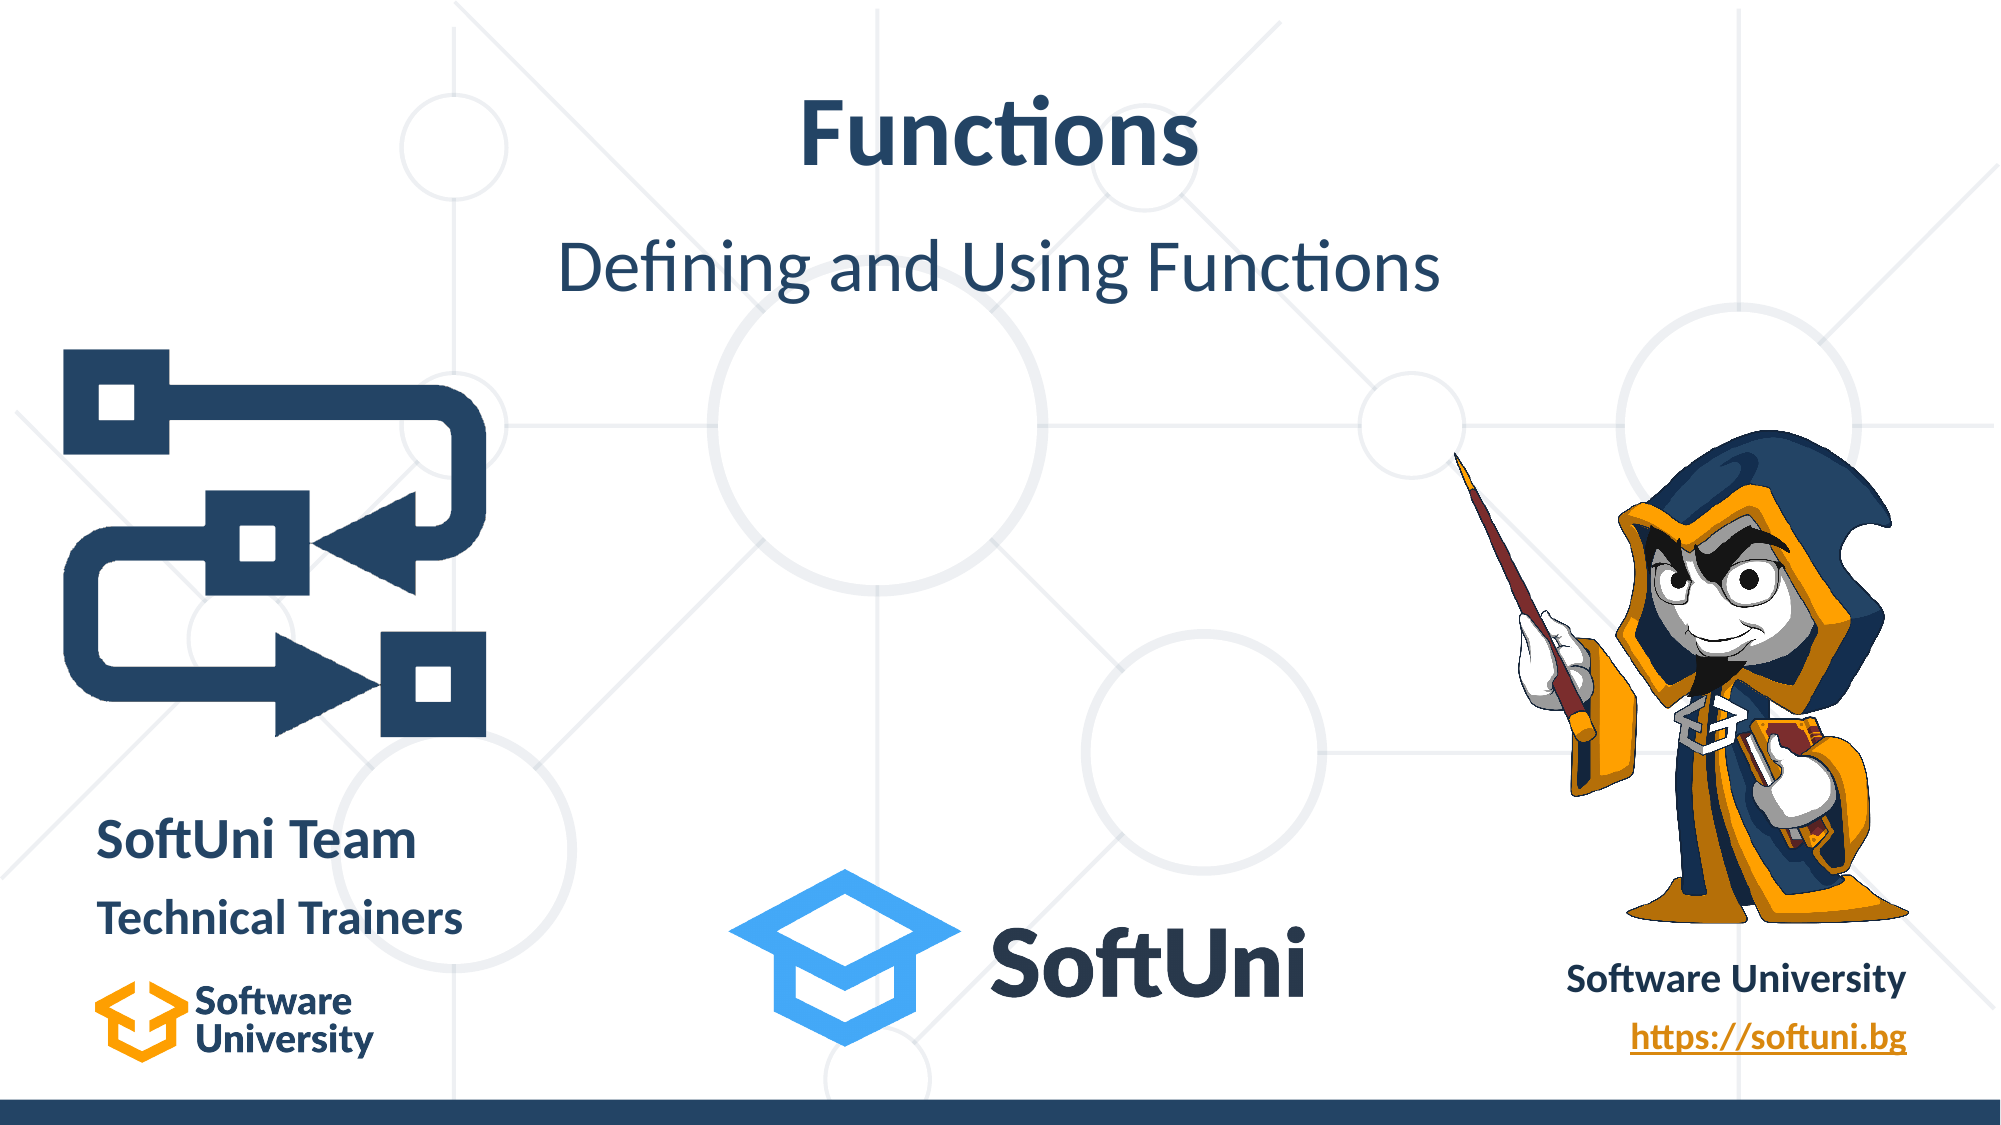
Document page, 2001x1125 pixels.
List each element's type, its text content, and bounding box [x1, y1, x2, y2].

list Technical Trainers [90, 876, 580, 950]
picture [709, 850, 1325, 1064]
subtitle Defining and Using Functions [90, 206, 1910, 423]
list SoftUni Team [90, 795, 580, 871]
list Software University [1428, 944, 1913, 1005]
title Functions [90, 52, 1910, 198]
list https://softuni.bg [1428, 1005, 1913, 1062]
picture [62, 348, 487, 738]
picture [1451, 428, 1910, 924]
picture [83, 970, 384, 1074]
